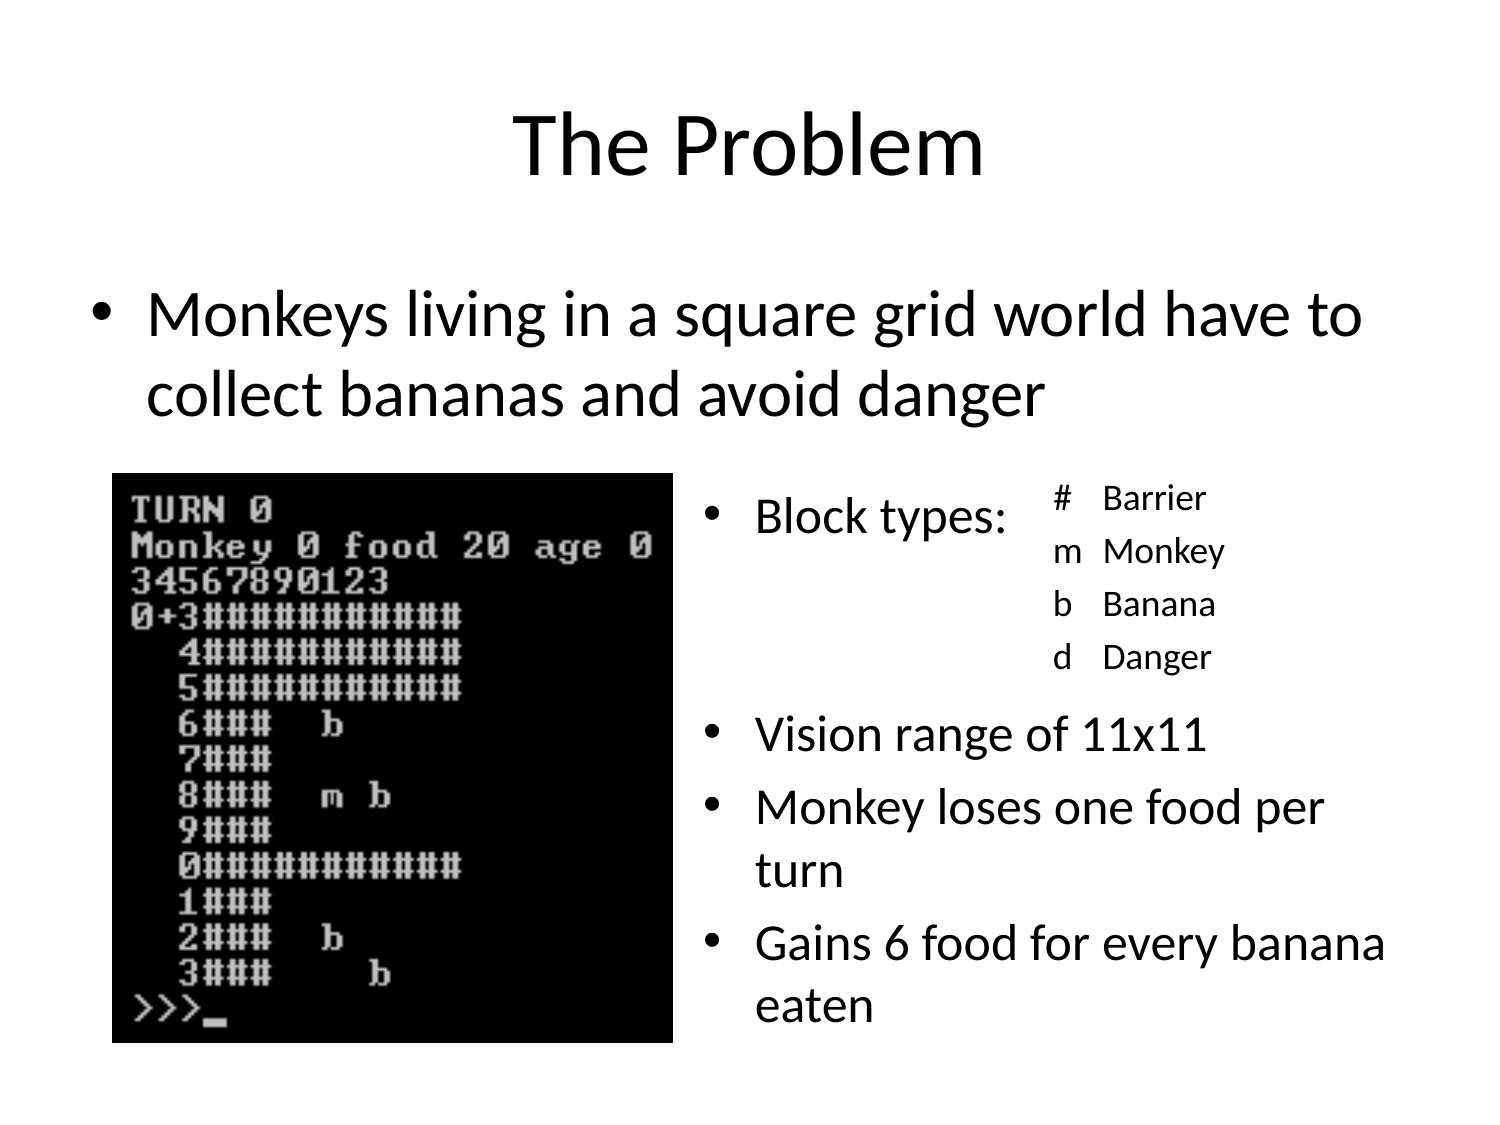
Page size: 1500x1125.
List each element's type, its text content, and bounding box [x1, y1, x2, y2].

picture [112, 473, 673, 1044]
table_cell Monkey [1088, 528, 1313, 581]
table_cell b [1038, 581, 1088, 633]
text_box Block types: Vision range of 11x11 Monkey loses one food per turn Gains 6 food for every banana eaten [688, 473, 1413, 1043]
list Monkeys living in a square grid world have to collect bananas and avoid danger [75, 262, 1425, 450]
title The Problem [75, 45, 1425, 233]
table_cell d [1038, 633, 1088, 686]
table_cell Danger [1088, 633, 1313, 686]
table_cell Banana [1088, 581, 1313, 633]
table_header # [1038, 475, 1088, 528]
table_cell m [1038, 528, 1088, 581]
table_header Barrier [1088, 475, 1313, 528]
